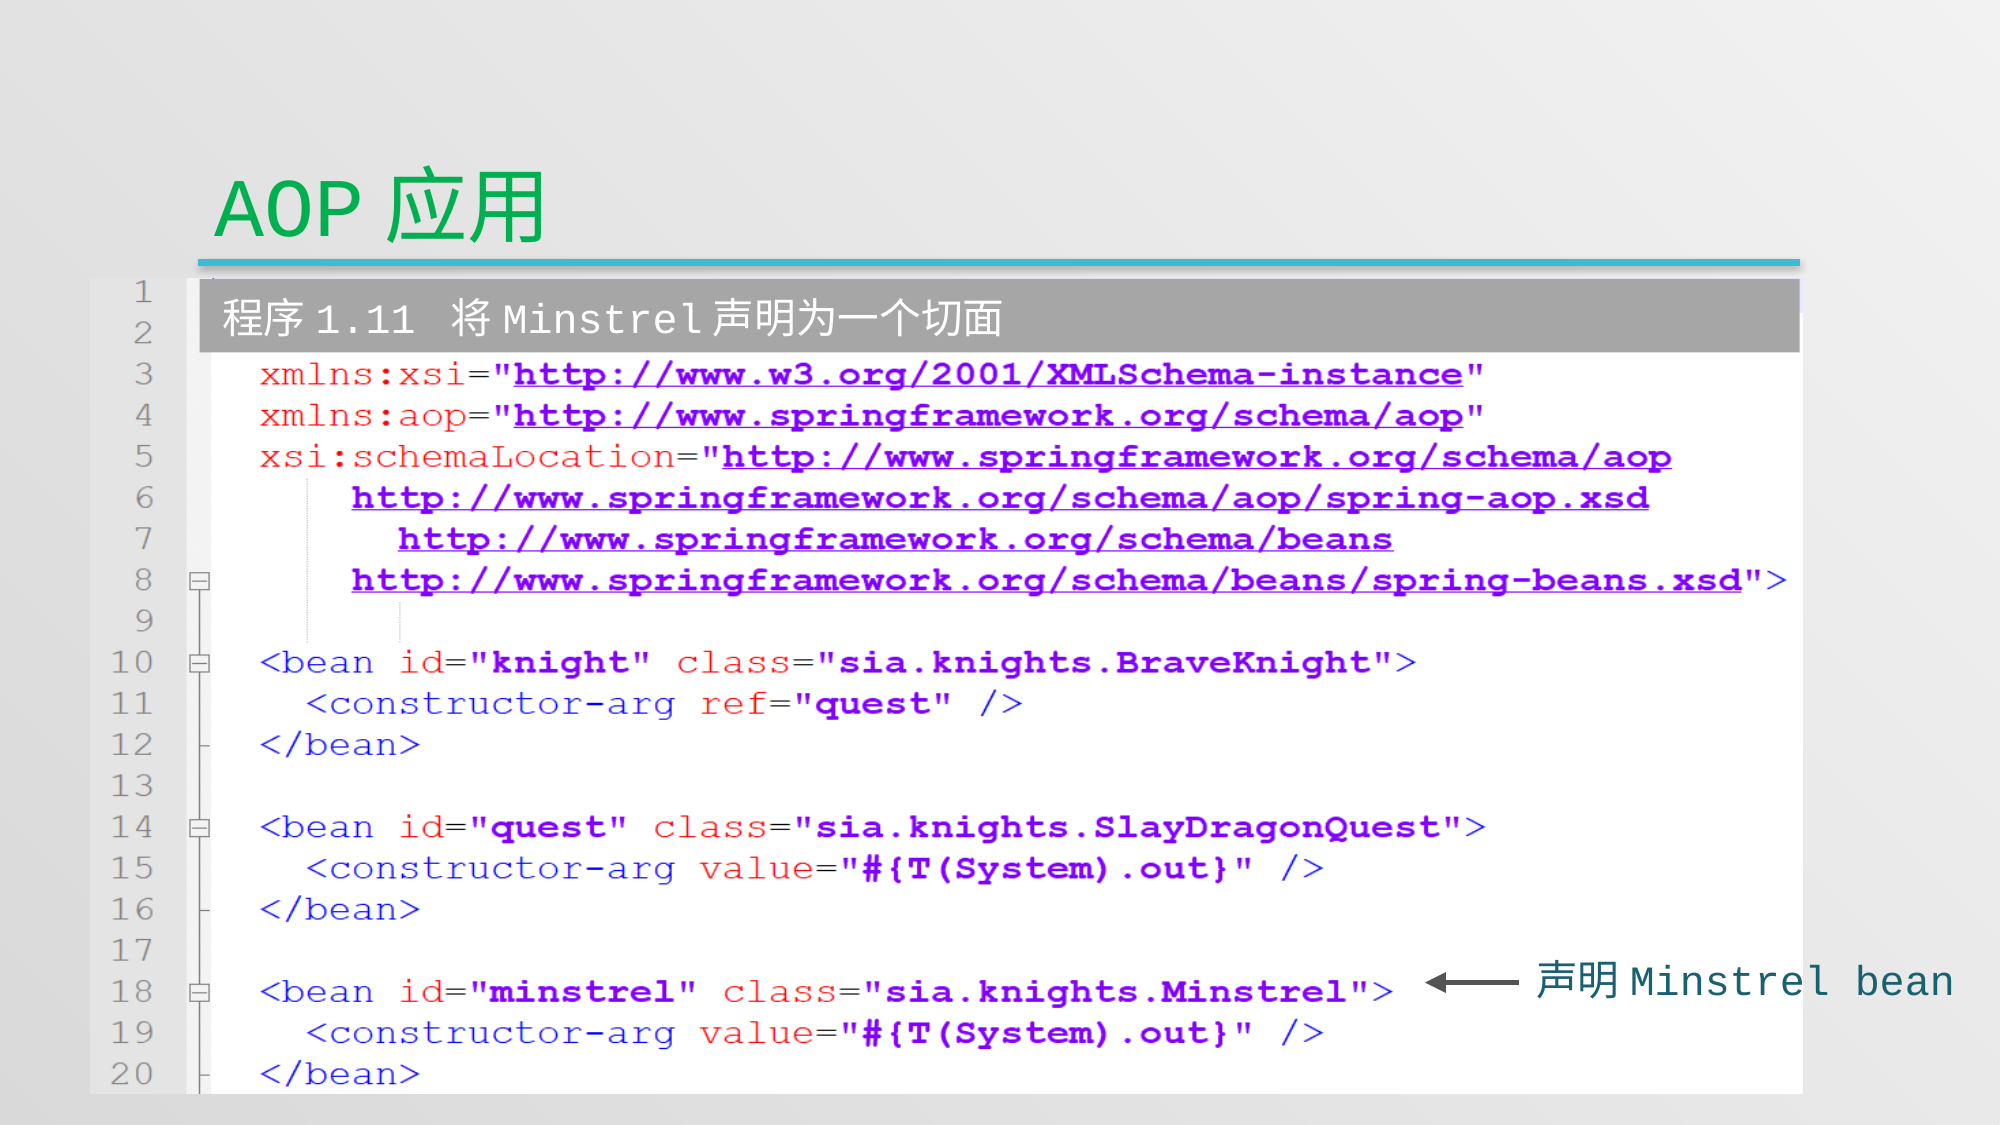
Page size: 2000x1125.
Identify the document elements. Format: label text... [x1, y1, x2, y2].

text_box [1424, 951, 1968, 1015]
title AOP应用 [199, 45, 1800, 263]
picture [89, 278, 1804, 1095]
